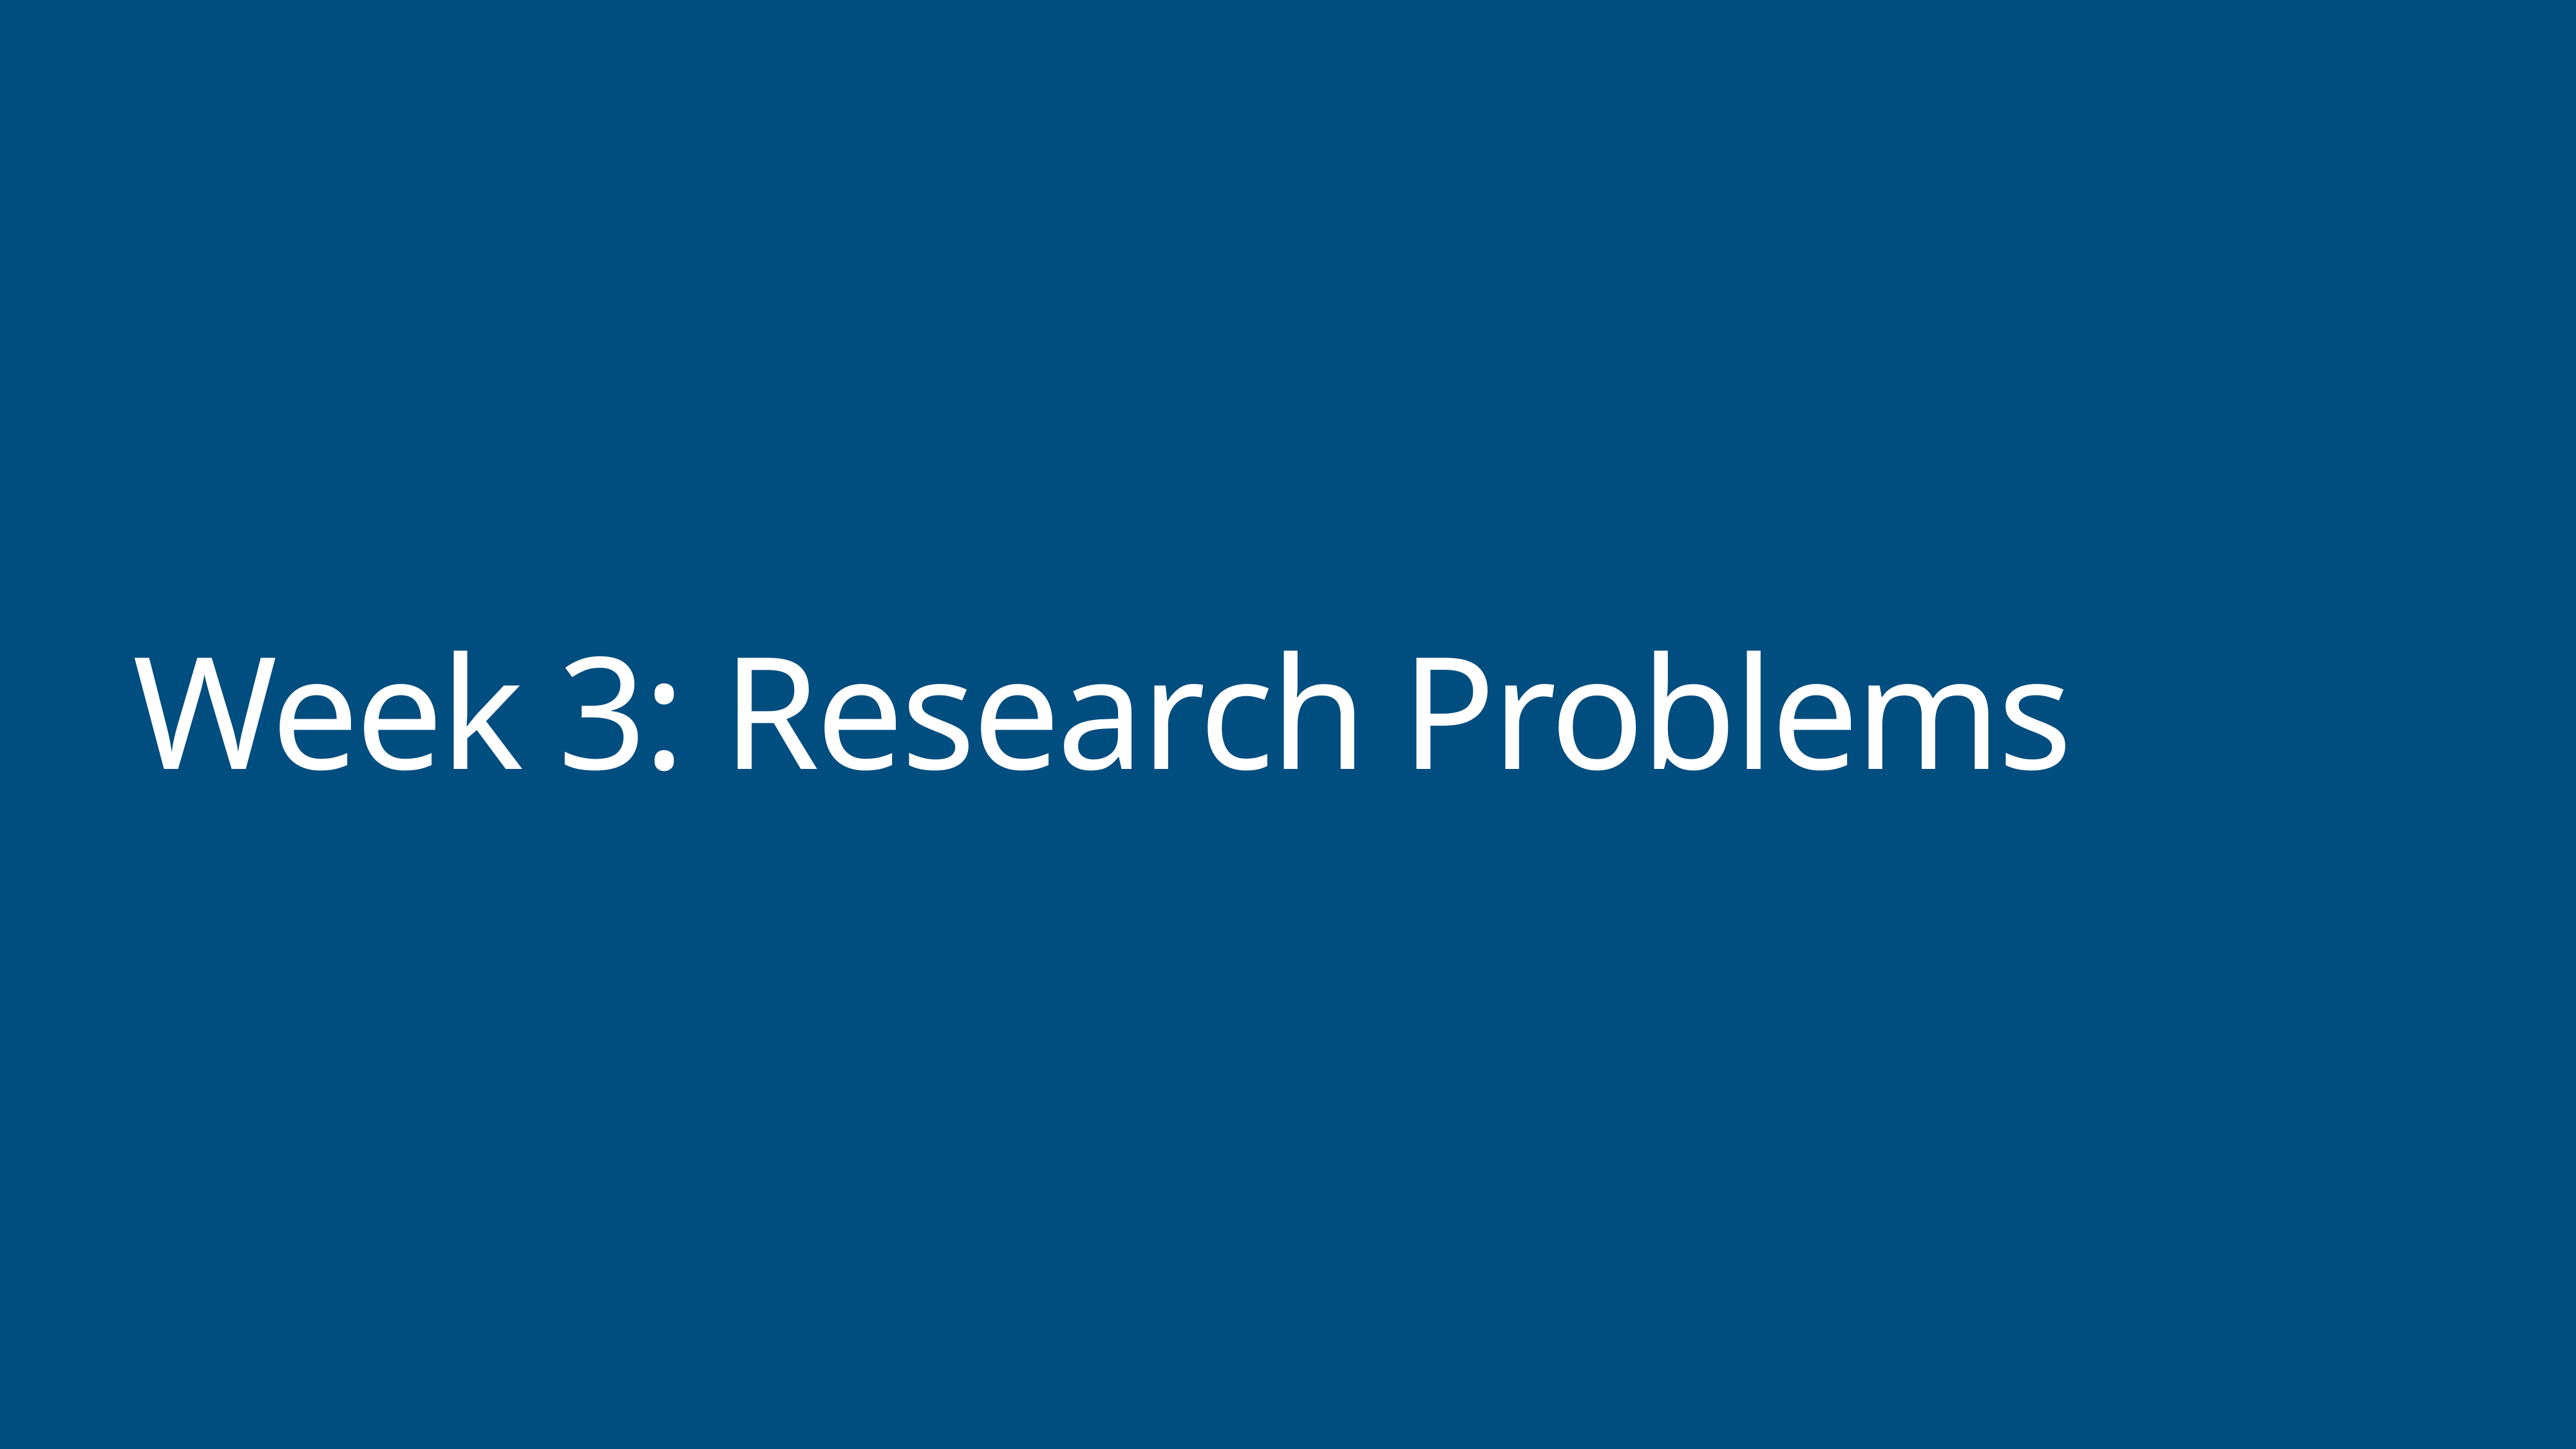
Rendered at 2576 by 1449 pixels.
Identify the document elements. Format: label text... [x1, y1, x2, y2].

title Week 3: Research Problems [127, 478, 2449, 971]
